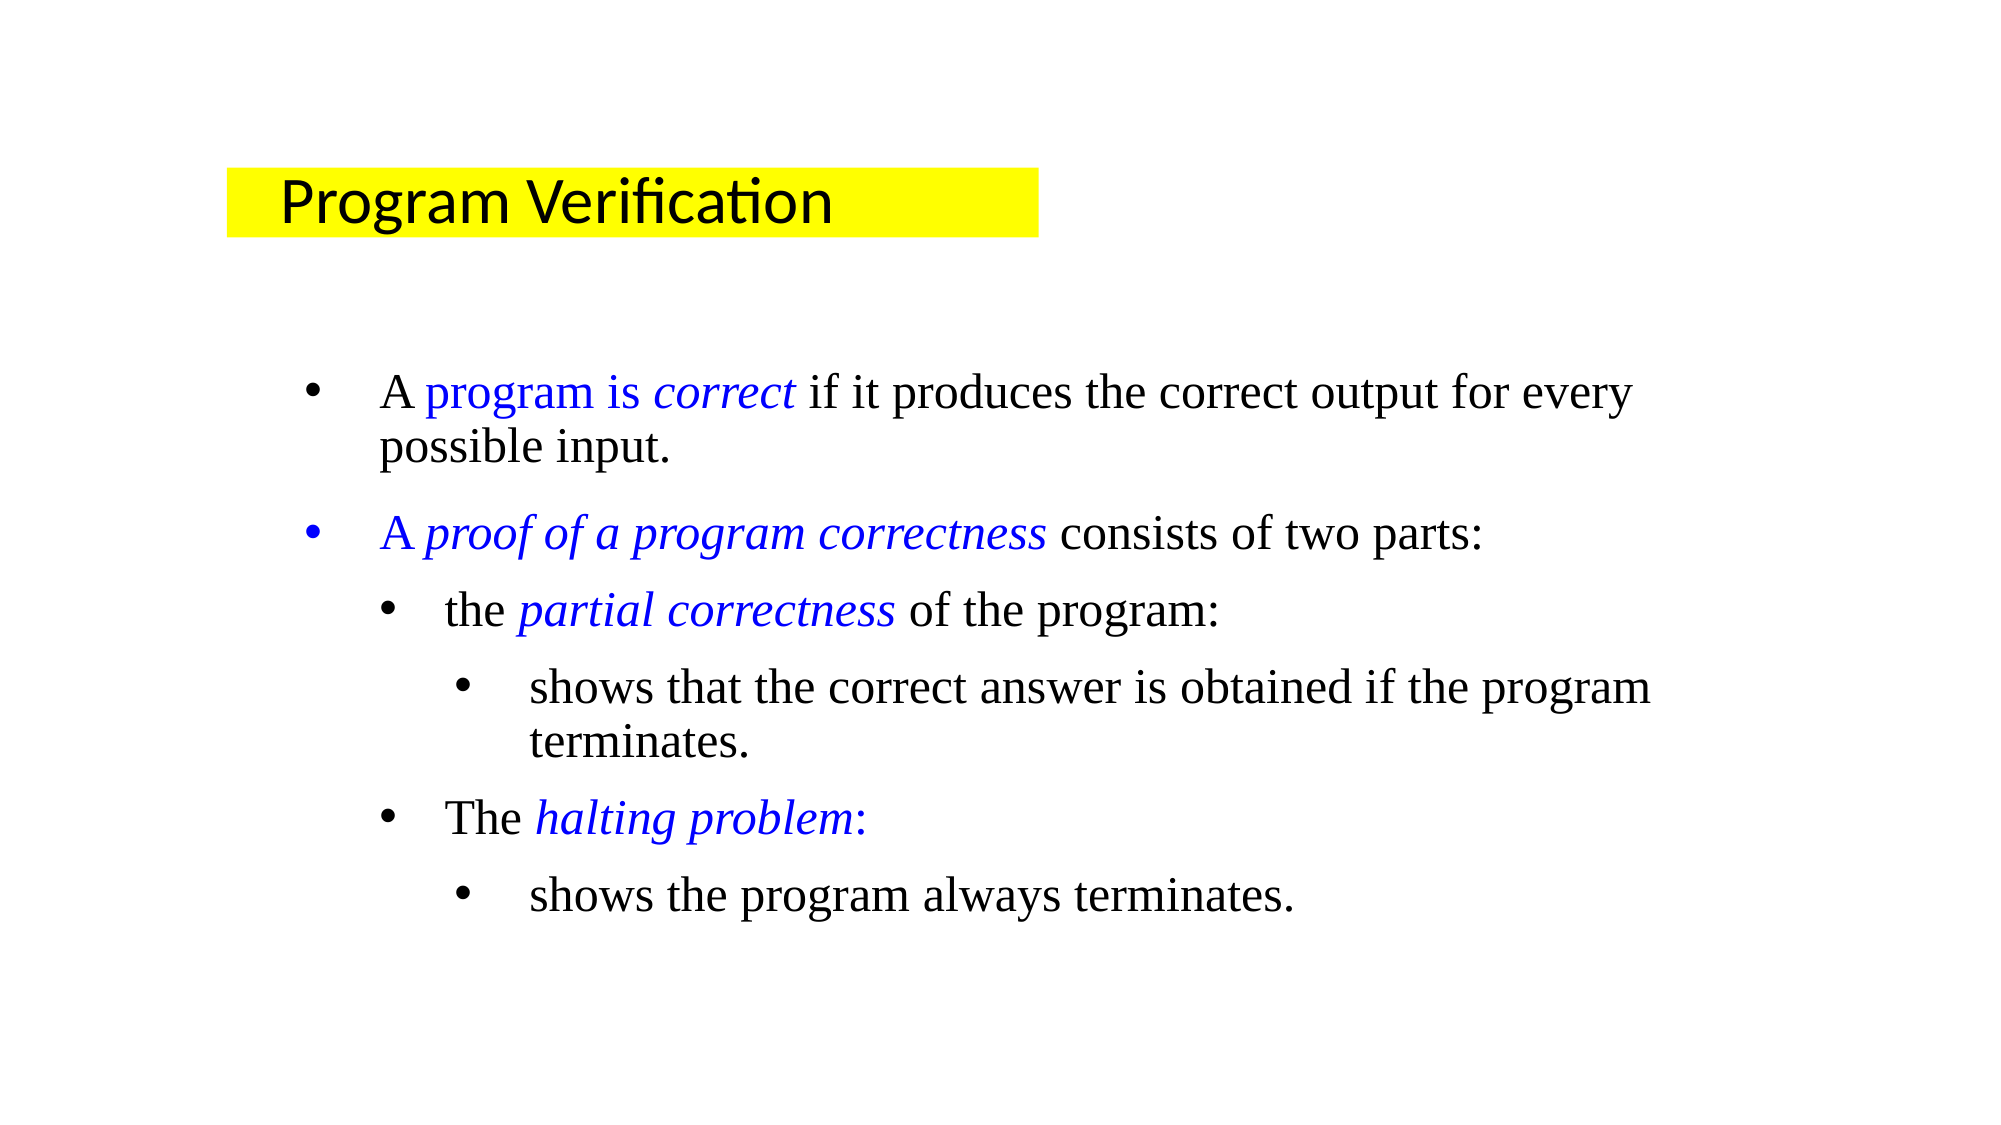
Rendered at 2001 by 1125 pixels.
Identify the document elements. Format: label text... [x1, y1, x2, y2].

text_box [1000, 167, 1039, 238]
title Program Verification [265, 124, 1000, 281]
list A program is correct if it produces the correct output for every possible input. A proof of a program correctness consists of two parts: the partial correctness of the program: shows that the correct answer is obtained if the program terminates. The halting problem: shows the program always terminates. [289, 357, 1711, 960]
text_box [226, 167, 265, 238]
